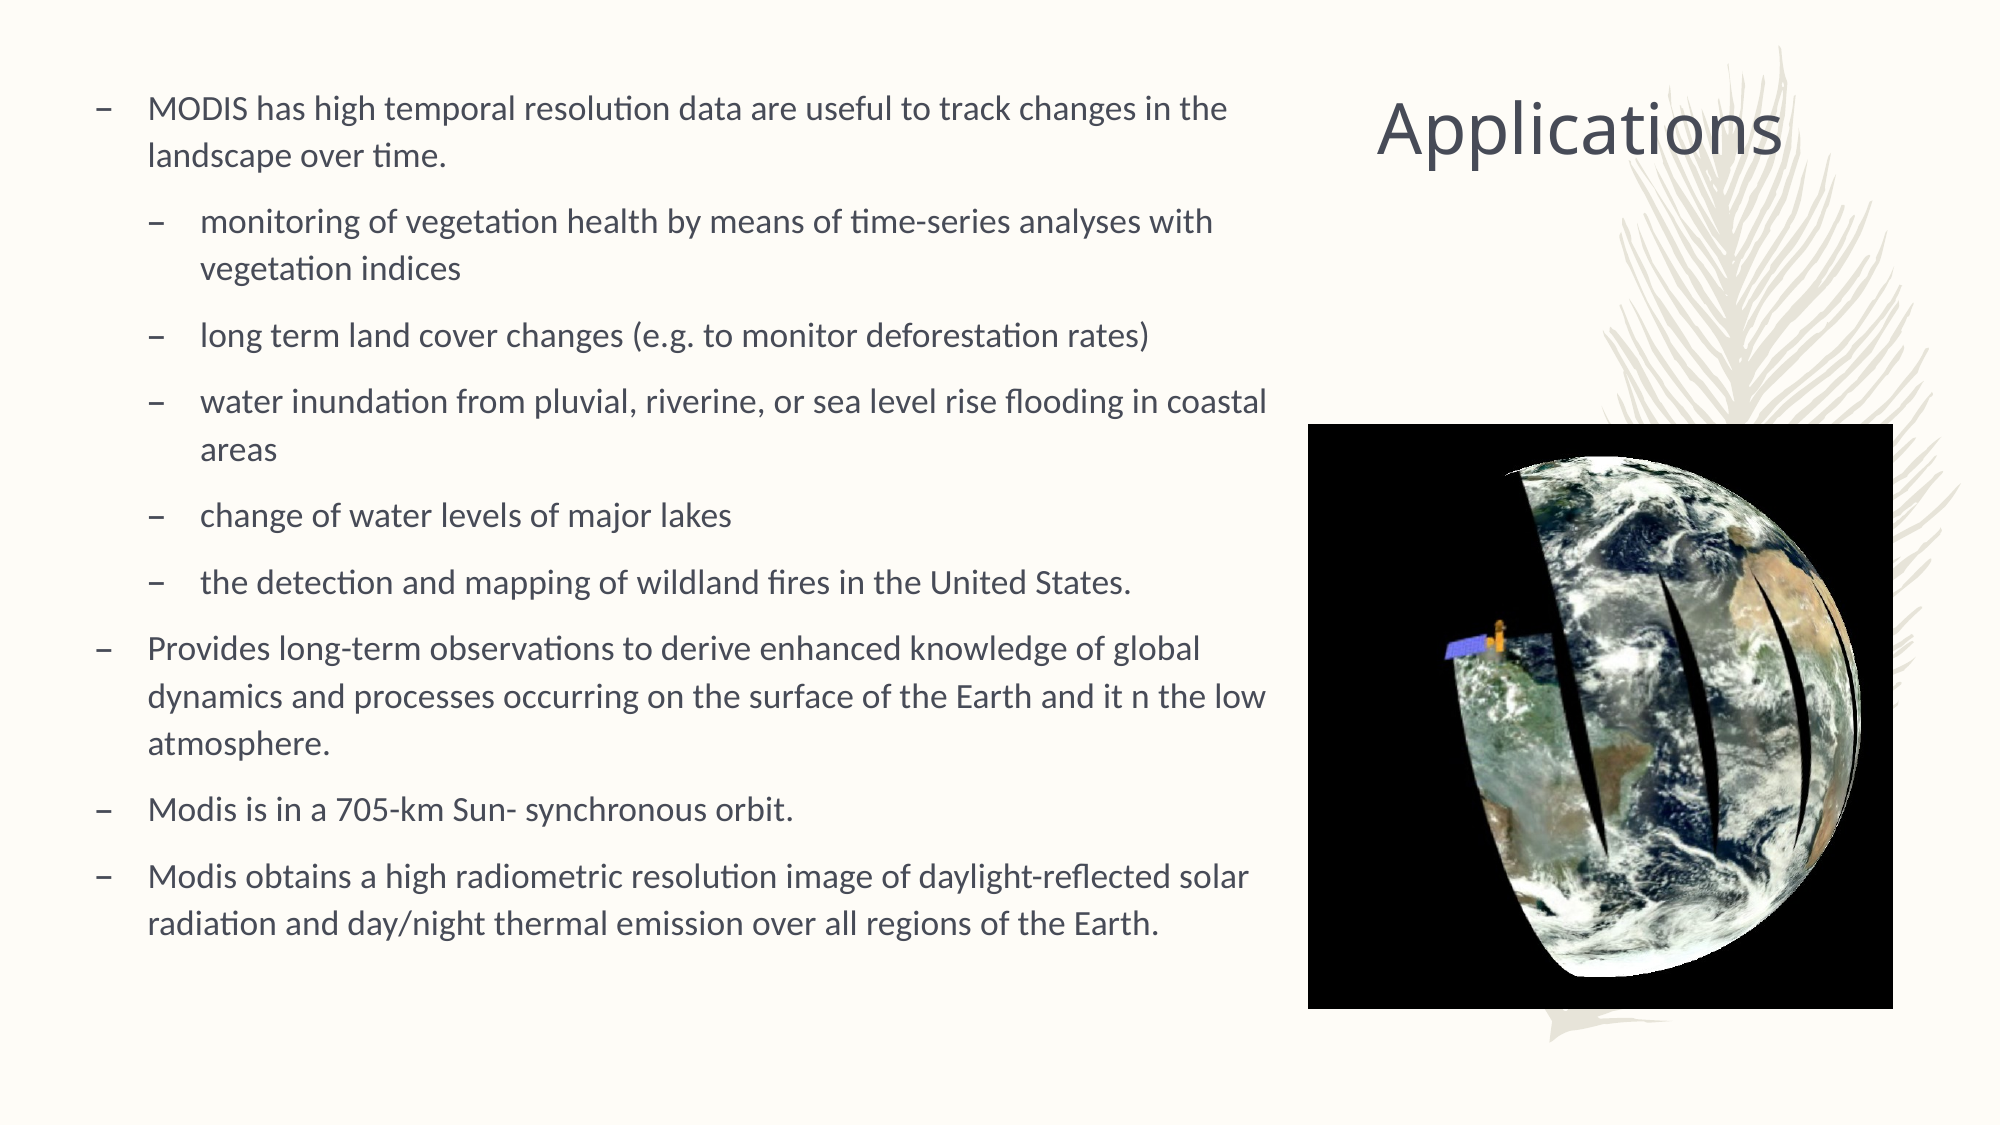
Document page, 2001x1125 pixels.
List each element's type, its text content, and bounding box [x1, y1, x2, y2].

list MODIS has high temporal resolution data are useful to track changes in the landscape over time. monitoring of vegetation health by means of time-series analyses with vegetation indices long term land cover changes (e.g. to monitor deforestation rates) water inundation from pluvial, riverine, or sea level rise flooding in coastal areas change of water levels of major lakes the detection and mapping of wildland fires in the United States. Provides long-term observations to derive enhanced knowledge of global dynamics and processes occurring on the surface of the Earth and it n the low atmosphere. Modis is in a 705-km Sun- synchronous orbit. Modis obtains a high radiometric resolution image of daylight-reflected solar radiation and day/night thermal emission over all regions of the Earth. [80, 72, 1327, 1106]
picture [1307, 423, 1893, 1009]
title Applications [1362, 72, 1893, 350]
